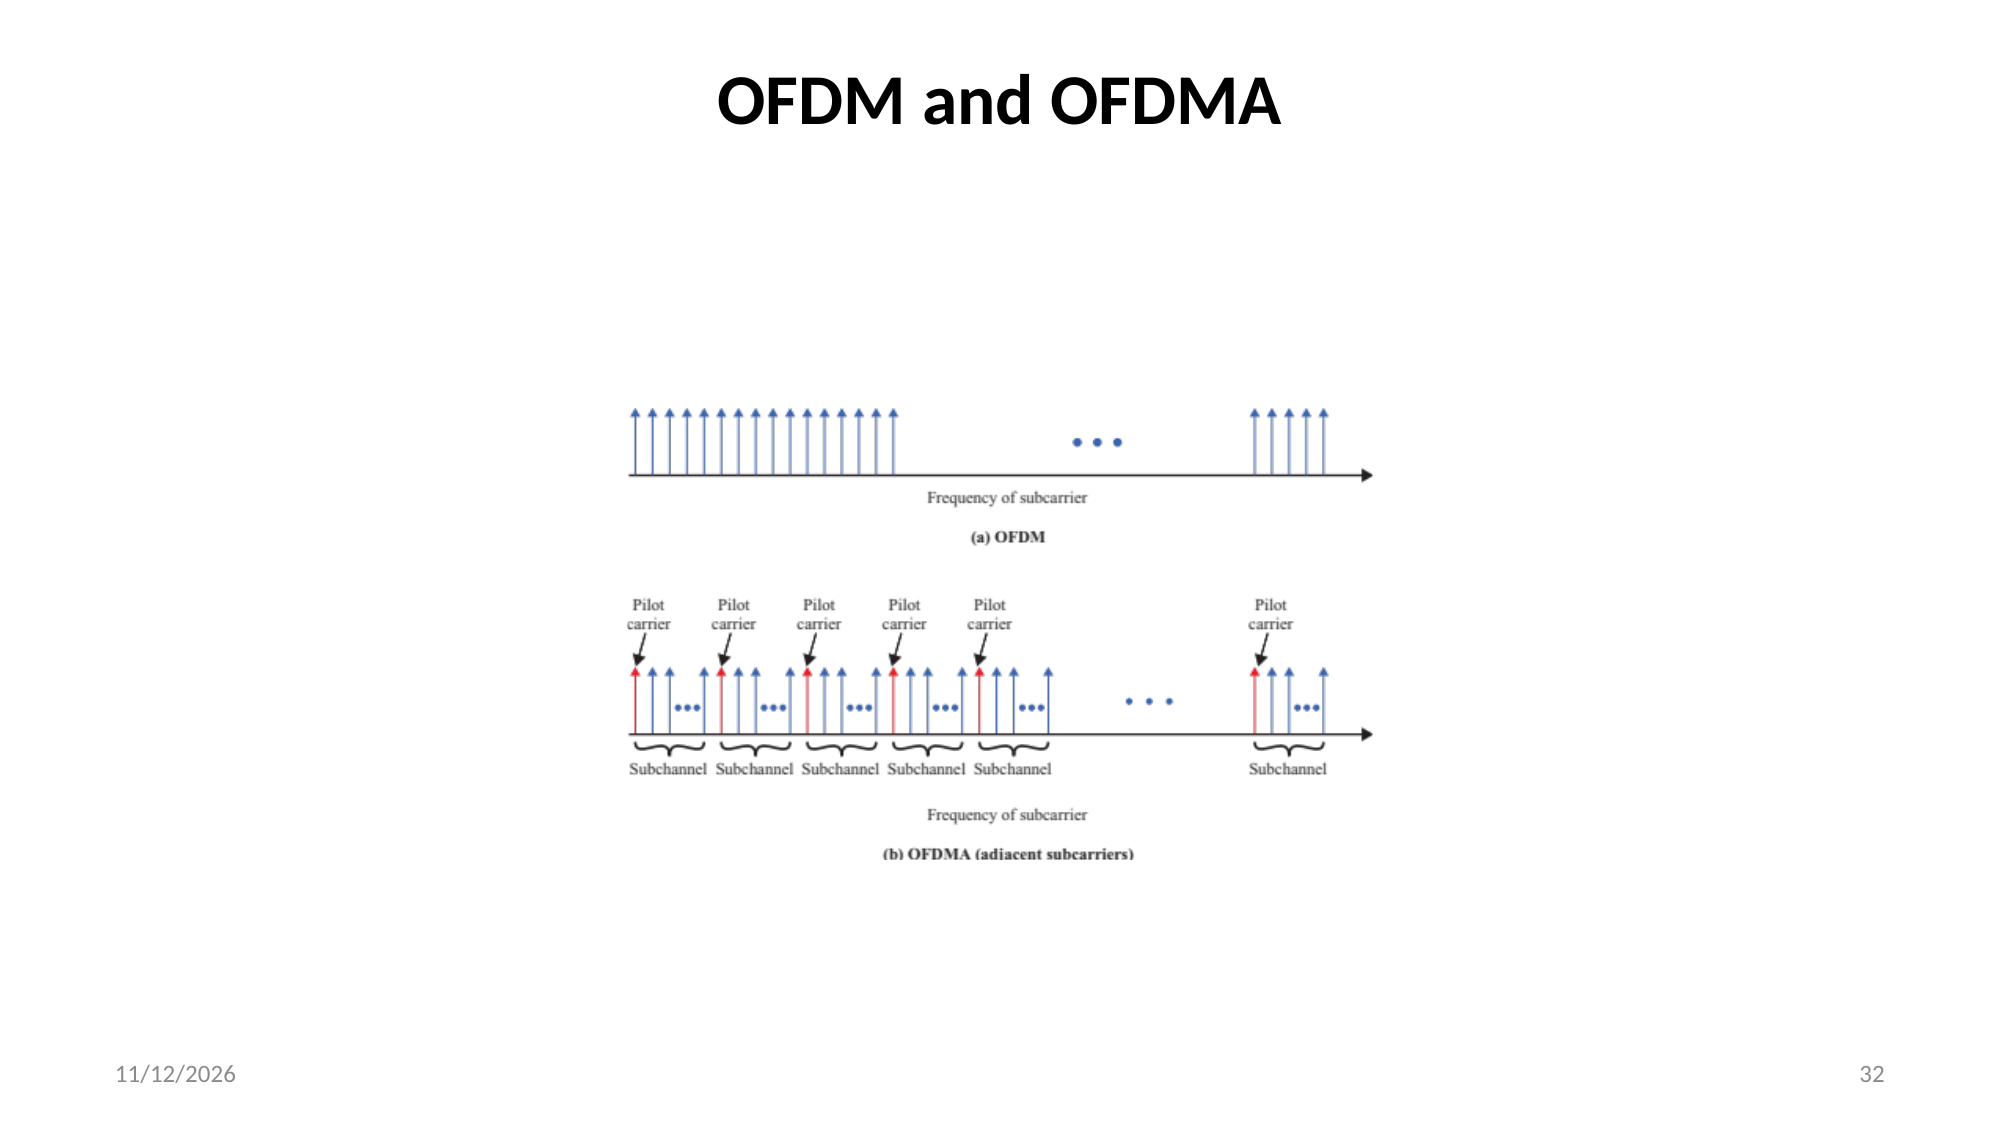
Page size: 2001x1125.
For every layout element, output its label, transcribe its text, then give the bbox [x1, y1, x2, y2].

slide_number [99, 1042, 567, 1103]
title OFDM and OFDMA [99, 45, 1900, 233]
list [626, 388, 1373, 879]
slide_number 32 [1433, 1042, 1900, 1103]
